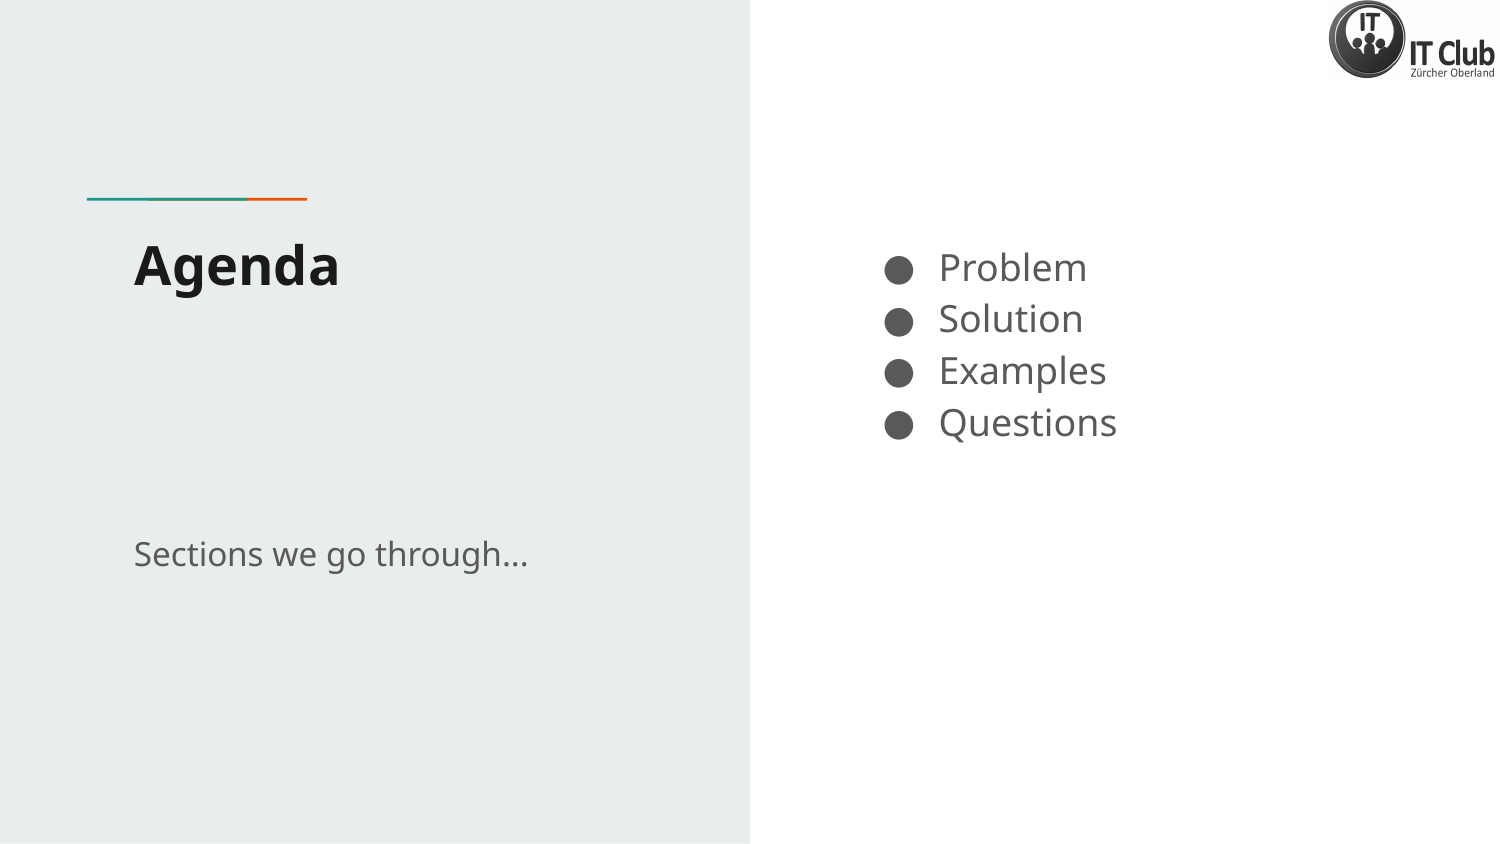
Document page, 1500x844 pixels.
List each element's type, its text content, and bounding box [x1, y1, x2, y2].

list Problem Solution Examples Questions [848, 221, 1403, 719]
subtitle Sections we go through... [118, 518, 661, 644]
picture [1324, 0, 1500, 79]
title Agenda [119, 216, 662, 494]
